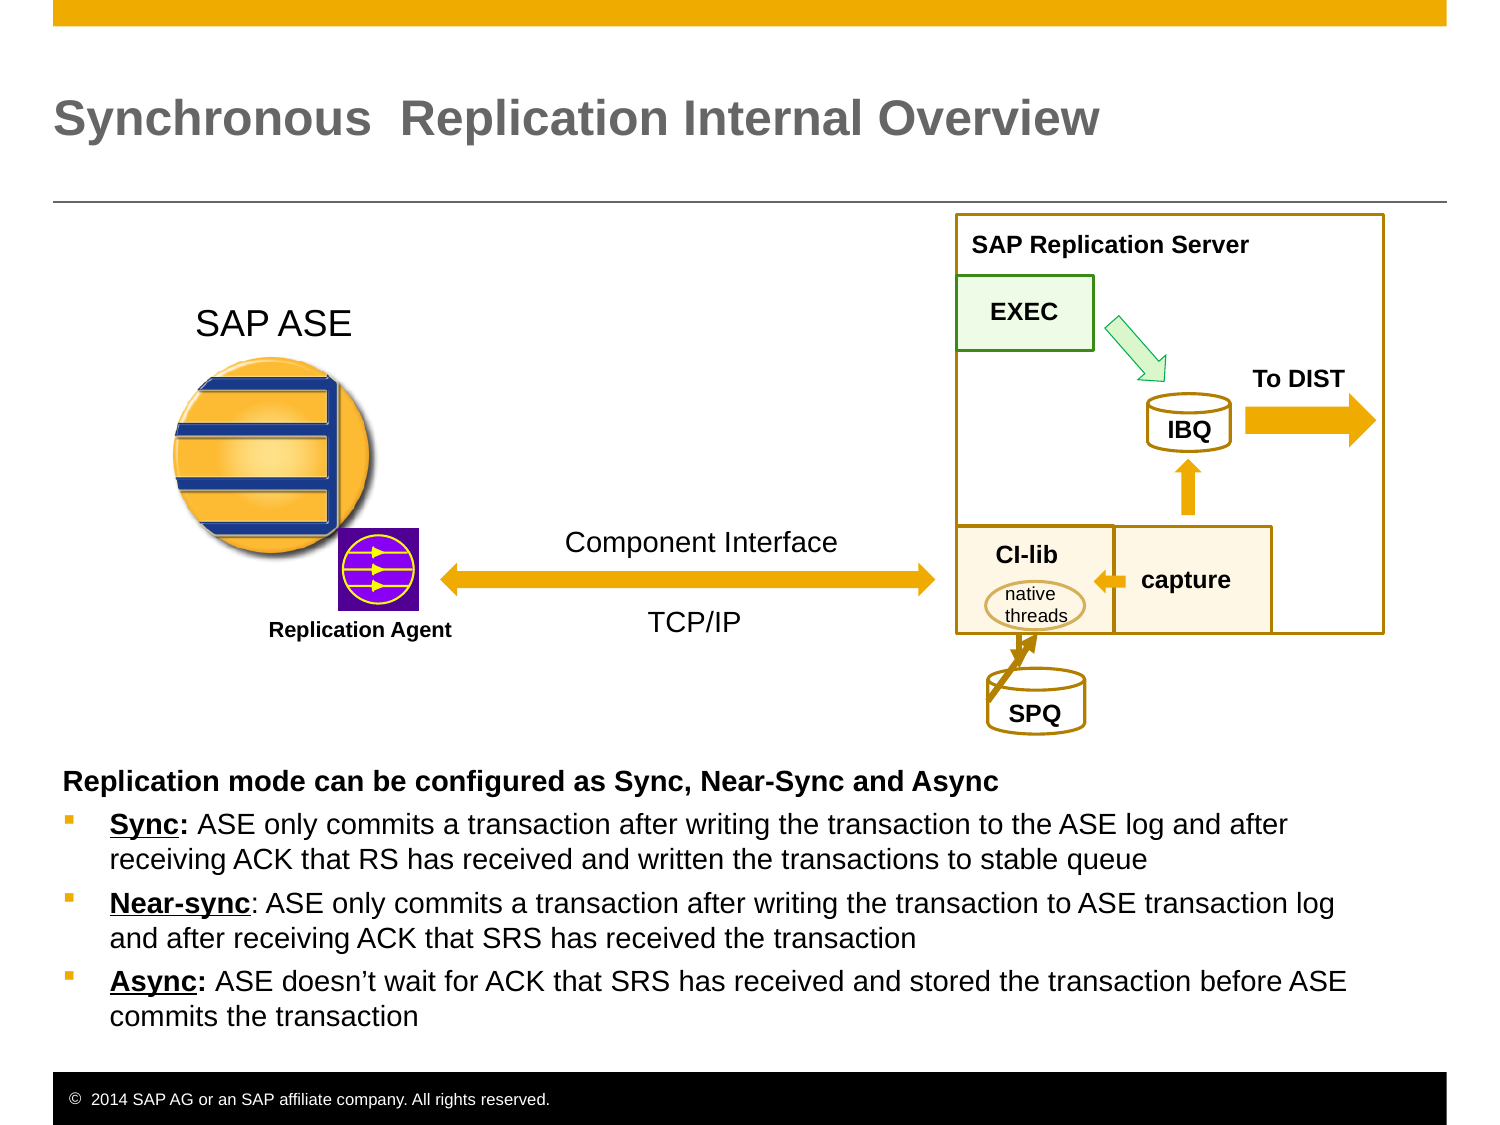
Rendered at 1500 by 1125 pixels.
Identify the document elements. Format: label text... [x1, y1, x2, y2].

title Synchronous Replication Internal Overview [53, 53, 1447, 178]
text_box SAP ASE [180, 291, 368, 320]
text_box Replication Agent [268, 615, 477, 642]
text_box TCP/IP [504, 603, 885, 639]
text_box Replication mode can be configured as Sync, Near-Sync and Async Sync: ASE only commits a transaction after writing the transaction to the ASE log and after receiving ACK that RS has received and written the transactions to stable queue Near-sync: ASE only commits a transaction after writing the transaction to ASE transaction log and after receiving ACK that SRS has received the transaction Async: ASE doesn’t wait for ACK that SRS has received and stored the transaction before ASE commits the transaction [47, 754, 1384, 1040]
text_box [339, 530, 417, 609]
picture [138, 321, 405, 588]
text_box Component Interface [511, 523, 892, 559]
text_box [955, 214, 1384, 747]
text_box [440, 562, 936, 597]
